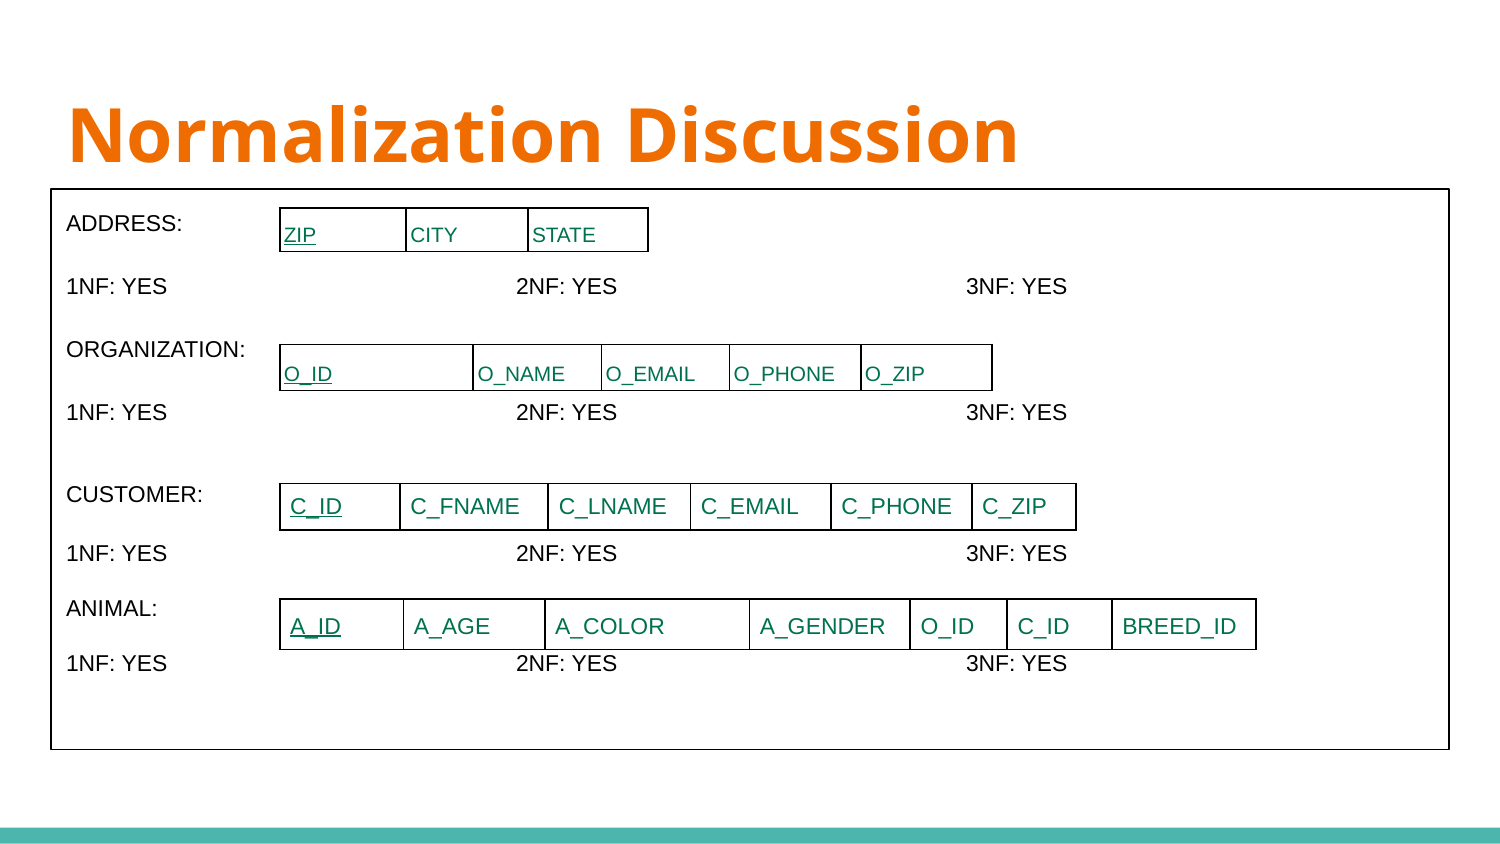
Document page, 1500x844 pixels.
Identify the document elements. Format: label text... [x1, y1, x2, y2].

list ADDRESS: 1NF: YES 2NF: YES 3NF: YES ORGANIZATION: 1NF: YES 2NF: YES 3NF: YES CUSTOMER: 1NF: YES 2NF: YES 3NF: YES ANIMAL: 1NF: YES 2NF: YES 3NF: YES [51, 189, 1449, 750]
table_header C_ID [281, 484, 399, 529]
title Normalization Discussion [51, 72, 1449, 189]
table_header A_GENDER [750, 600, 909, 649]
table_header O_NAME [474, 345, 601, 390]
table_header C_FNAME [401, 484, 547, 529]
table_header C_EMAIL [691, 484, 830, 529]
table_header O_PHONE [730, 345, 860, 390]
table_header C_LNAME [549, 484, 690, 529]
table_header O_ZIP [862, 345, 991, 390]
table_header A_ID [281, 600, 403, 649]
table_header C_ID [1008, 600, 1111, 649]
table_header A_AGE [404, 600, 544, 649]
table_header BREED_ID [1113, 600, 1255, 649]
table_header O_ID [281, 345, 472, 390]
table_header C_PHONE [832, 484, 971, 529]
table_header O_EMAIL [602, 345, 729, 390]
table_header ZIP [281, 209, 405, 251]
table_header STATE [529, 209, 647, 251]
table_header O_ID [911, 600, 1006, 649]
table_header C_ZIP [973, 484, 1075, 529]
table_header CITY [407, 209, 527, 251]
table_header A_COLOR [546, 600, 749, 649]
